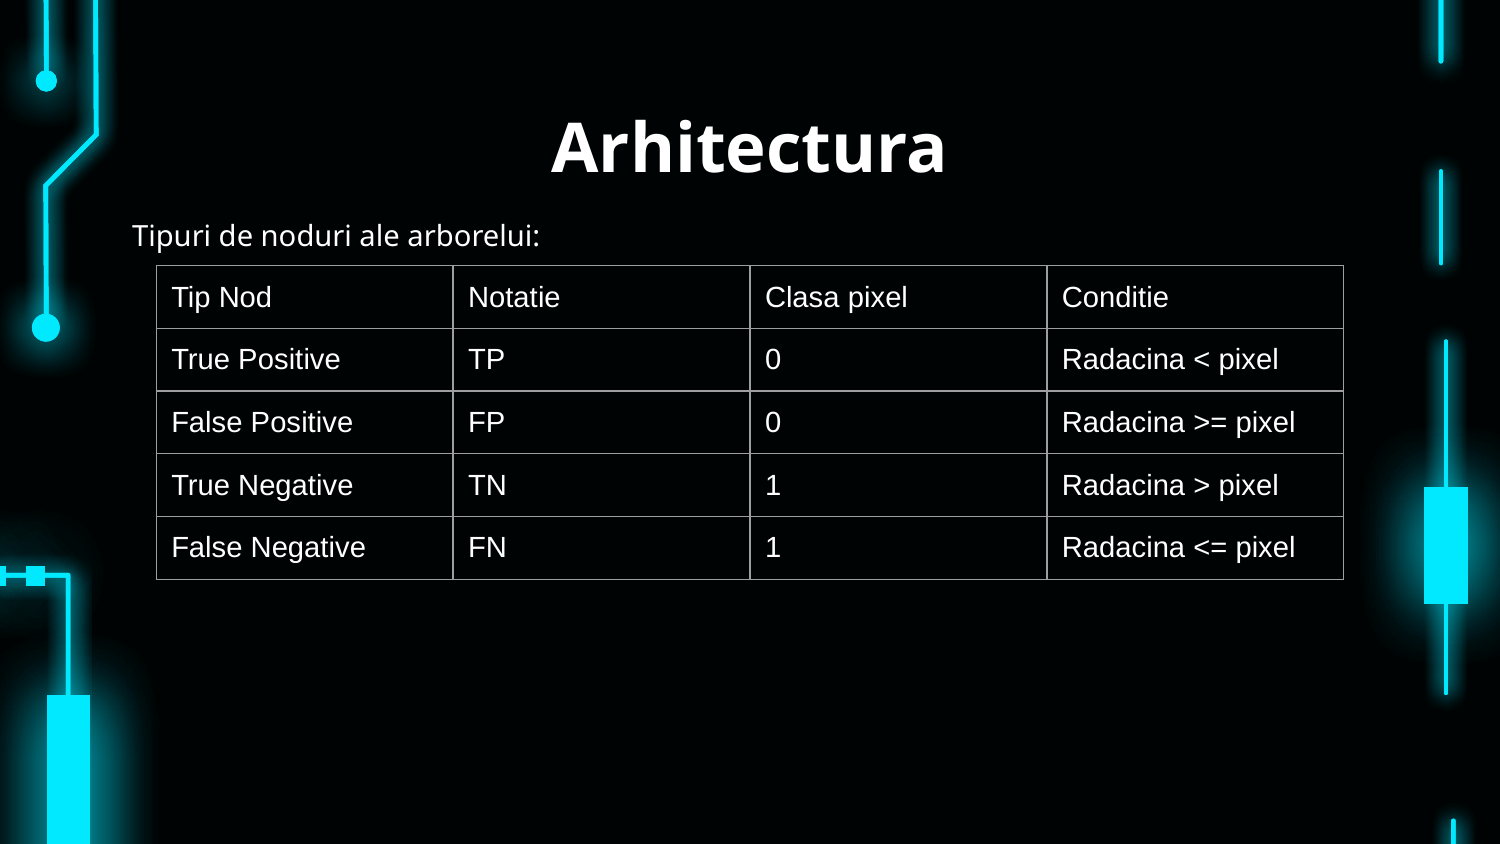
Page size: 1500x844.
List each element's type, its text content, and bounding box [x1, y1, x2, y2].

table_cell True Negative [157, 454, 452, 516]
table_header Notatie [454, 266, 749, 328]
table_cell TN [454, 454, 749, 516]
table_cell Radacina <= pixel [1048, 517, 1343, 579]
table_cell Radacina > pixel [1048, 454, 1343, 516]
table_cell 0 [751, 392, 1046, 453]
table_cell 0 [751, 329, 1046, 390]
table_cell 1 [751, 517, 1046, 579]
title Arhitectura [116, 88, 1383, 167]
table_header Clasa pixel [751, 266, 1046, 328]
list Tipuri de noduri ale arborelui: [116, 196, 1383, 750]
table_cell Radacina < pixel [1048, 329, 1343, 390]
table_cell False Negative [157, 517, 452, 579]
table_cell Radacina >= pixel [1048, 392, 1343, 453]
table_cell TP [454, 329, 749, 390]
table_header Conditie [1048, 266, 1343, 328]
table_header Tip Nod [157, 266, 452, 328]
table_cell True Positive [157, 329, 452, 390]
table_cell FN [454, 517, 749, 579]
table_cell 1 [751, 454, 1046, 516]
table_cell FP [454, 392, 749, 453]
table_cell False Positive [157, 392, 452, 453]
